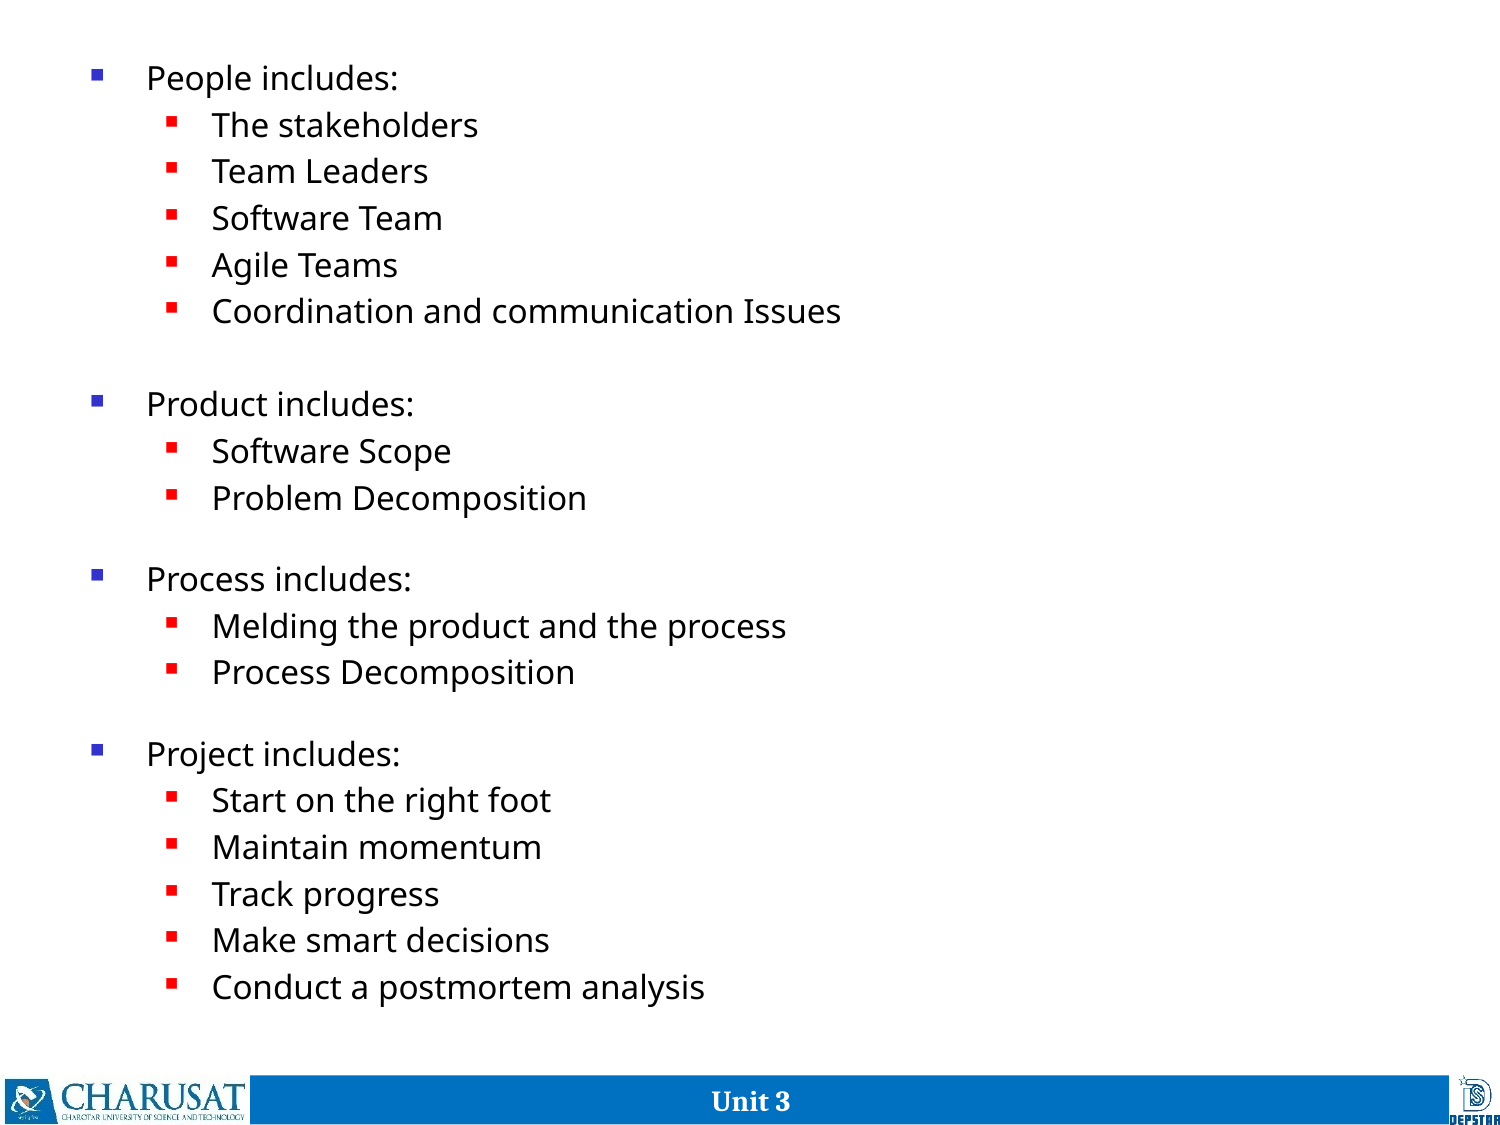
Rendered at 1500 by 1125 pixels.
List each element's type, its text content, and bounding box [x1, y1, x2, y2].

list People includes: The stakeholders Team Leaders Software Team Agile Teams Coordination and communication Issues Product includes: Software Scope Problem Decomposition Process includes: Melding the product and the process Process Decomposition Project includes: Start on the right foot Maintain momentum Track progress Make smart decisions Conduct a postmortem analysis [75, 50, 1425, 1075]
picture [1449, 1074, 1500, 1125]
text_box Unit 3 [251, 1075, 1447, 1125]
picture [0, 1075, 250, 1125]
